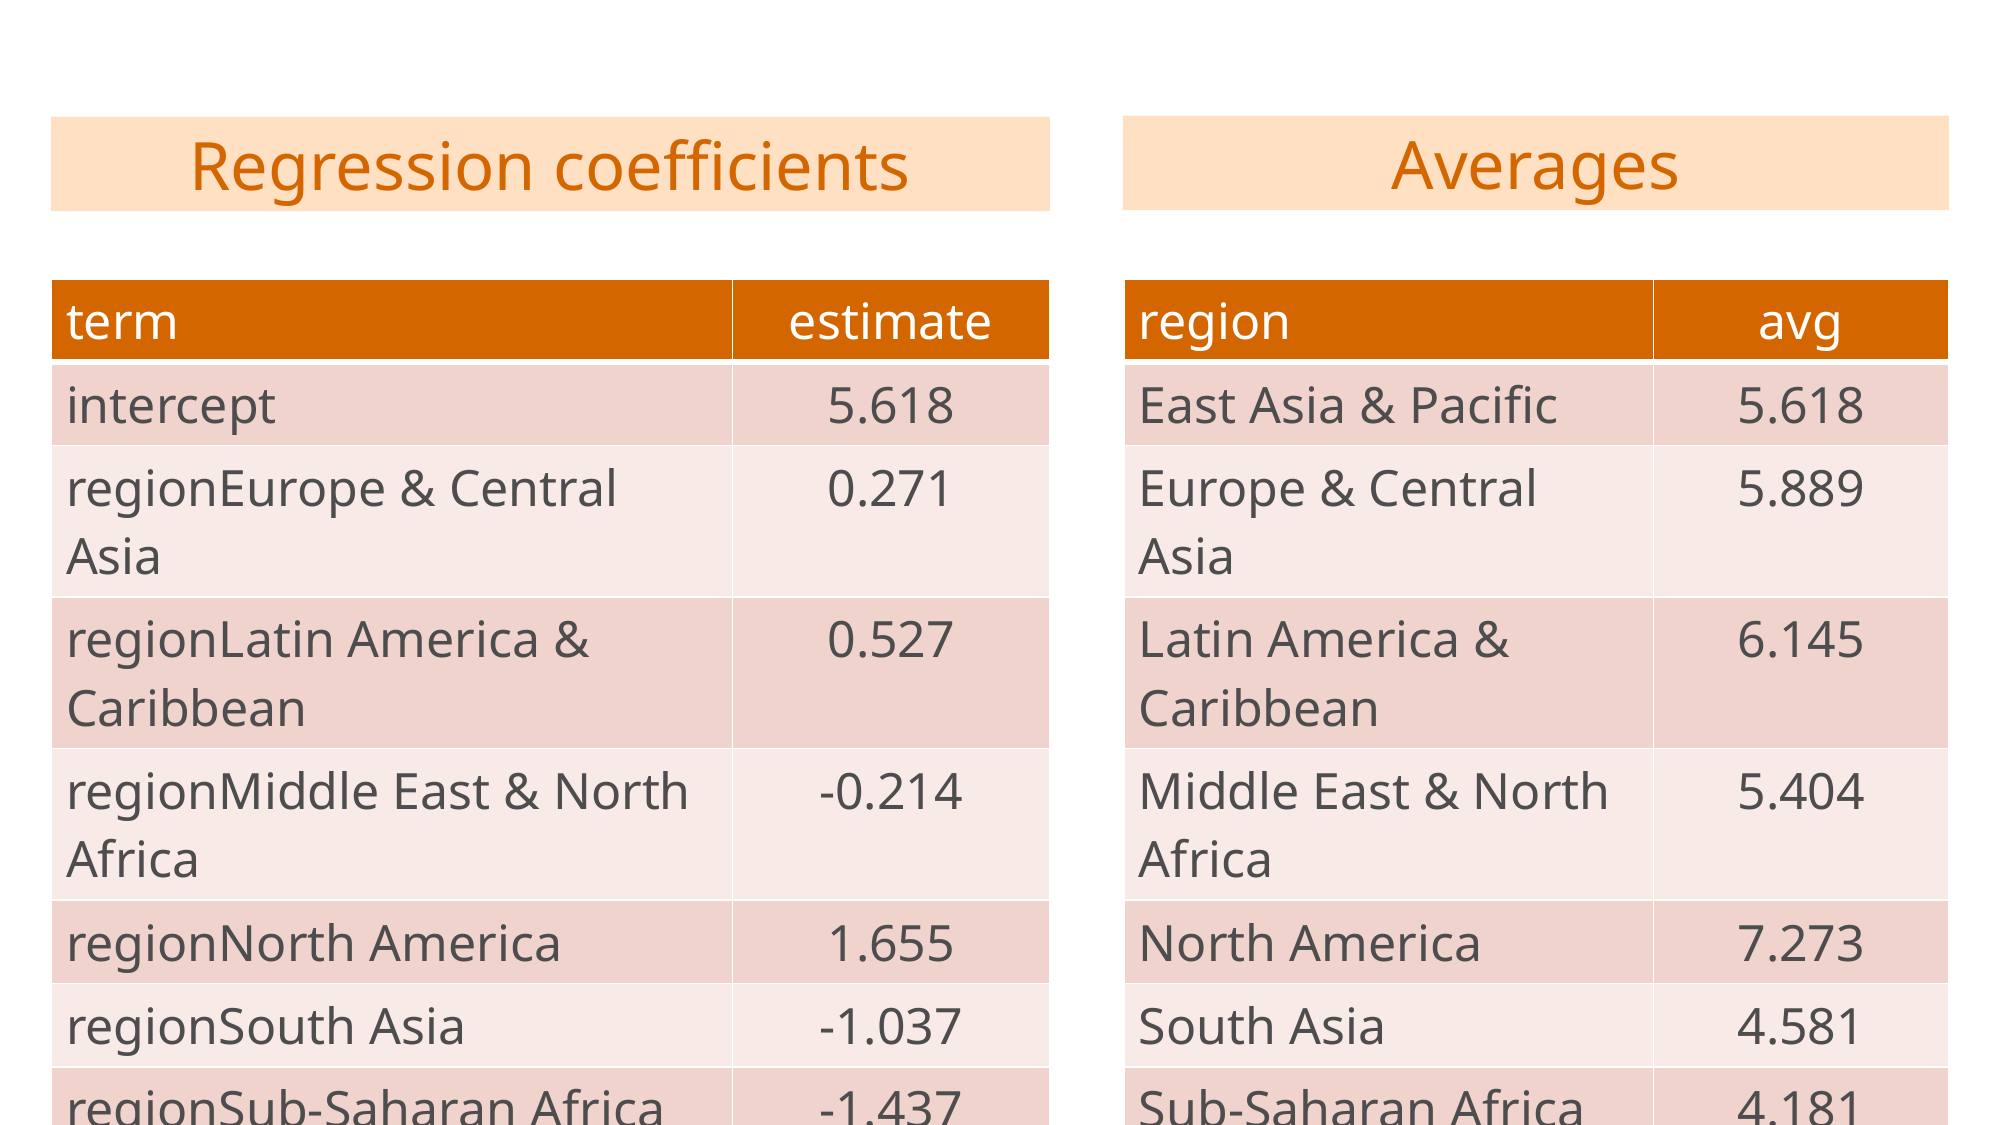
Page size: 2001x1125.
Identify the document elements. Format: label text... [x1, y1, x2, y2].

table_cell 6.145 [1654, 598, 1948, 748]
table_cell South Asia [1125, 984, 1653, 1066]
table_cell regionMiddle East & North Africa [52, 749, 732, 899]
table_cell 1.655 [733, 901, 1049, 983]
table_cell regionSouth Asia [52, 984, 732, 1066]
table_cell Europe & Central Asia [1125, 446, 1653, 596]
table_header estimate [733, 280, 1049, 359]
table_cell regionSub-Saharan Africa [52, 1068, 732, 1125]
table_cell 5.618 [1654, 365, 1948, 445]
table_header term [52, 280, 732, 359]
table_cell regionNorth America [52, 901, 732, 983]
table_cell Latin America & Caribbean [1125, 598, 1653, 748]
table_cell Sub-Saharan Africa [1125, 1068, 1653, 1125]
table_cell 0.271 [733, 446, 1049, 596]
table_cell 5.889 [1654, 446, 1948, 596]
table_cell 7.273 [1654, 901, 1948, 983]
table_cell 0.527 [733, 598, 1049, 748]
table_cell -0.214 [733, 749, 1049, 899]
table_cell -1.437 [733, 1068, 1049, 1125]
table_cell 5.404 [1654, 749, 1948, 899]
table_header region [1125, 280, 1653, 359]
text_box Averages [1122, 115, 1949, 211]
table_cell East Asia & Pacific [1125, 365, 1653, 445]
table_cell 5.618 [733, 365, 1049, 445]
table_header avg [1654, 280, 1948, 359]
table_cell 4.581 [1654, 984, 1948, 1066]
table_cell North America [1125, 901, 1653, 983]
table_cell 4.181 [1654, 1068, 1948, 1125]
table_cell intercept [52, 365, 732, 445]
table_cell -1.037 [733, 984, 1049, 1066]
text_box Regression coefficients [50, 116, 1050, 212]
table_cell Middle East & North Africa [1125, 749, 1653, 899]
table_cell regionLatin America & Caribbean [52, 598, 732, 748]
table_cell regionEurope & Central Asia [52, 446, 732, 596]
